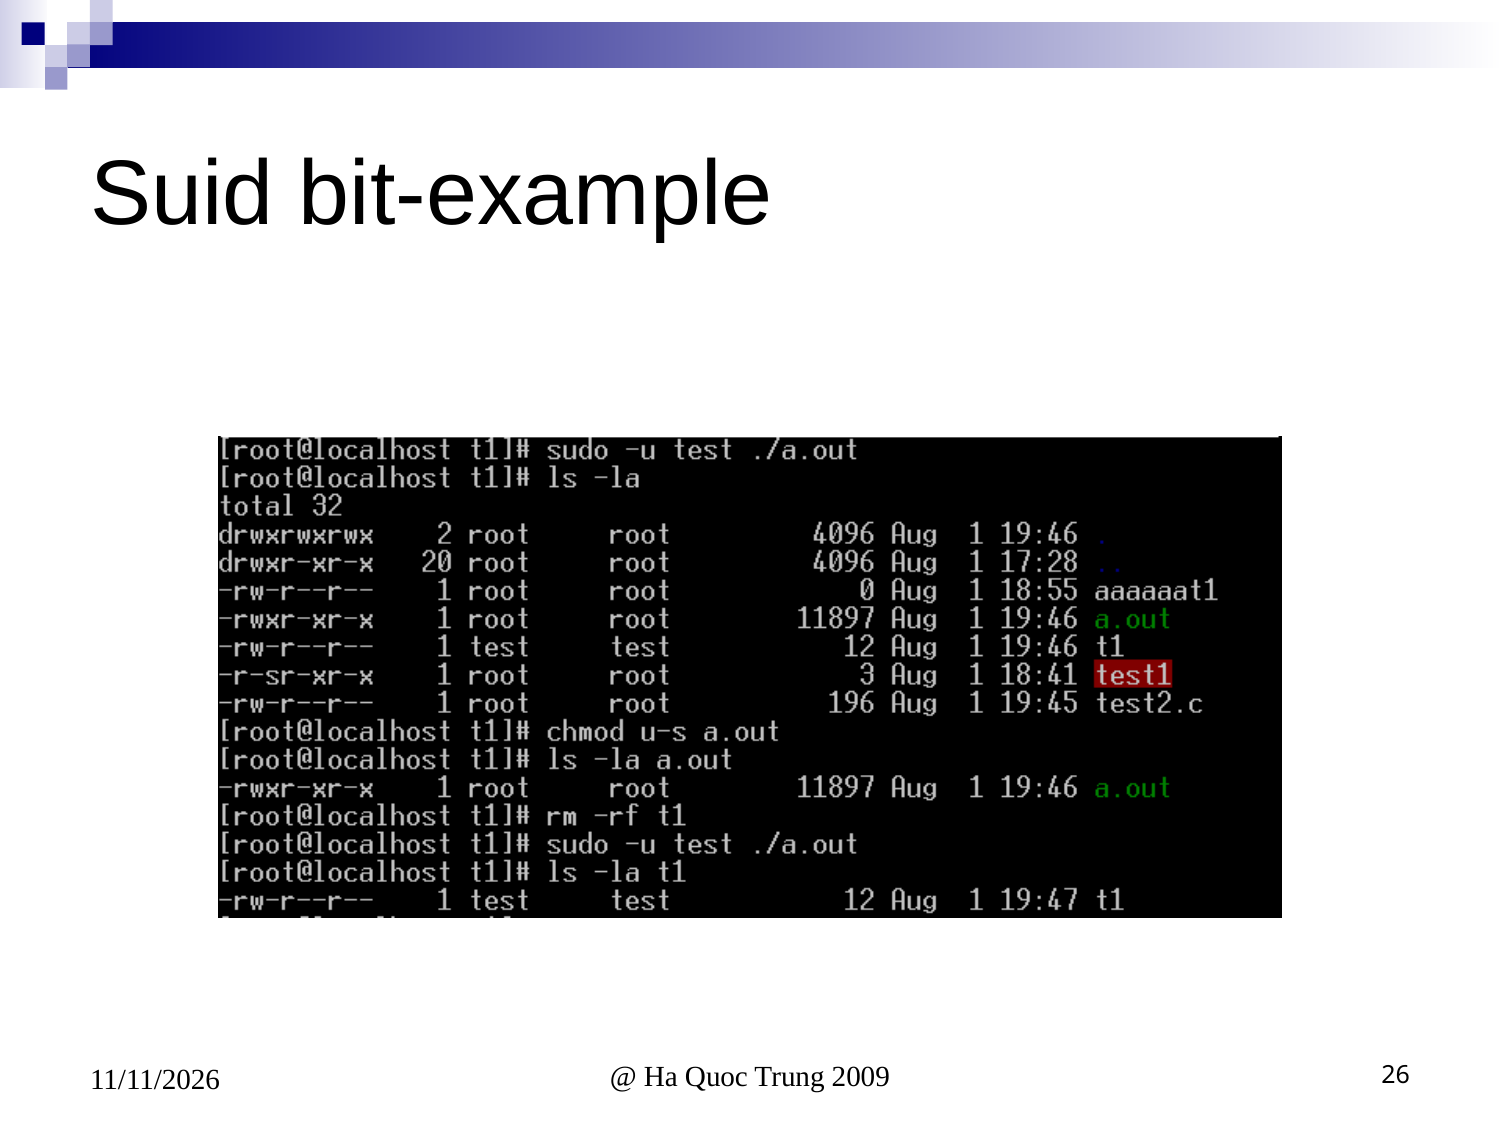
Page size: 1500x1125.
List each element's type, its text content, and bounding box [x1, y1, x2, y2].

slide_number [74, 1024, 426, 1103]
slide_number 26 [1074, 1024, 1426, 1101]
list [218, 436, 1282, 919]
footer @ Ha Quoc Trung 2009 [512, 1024, 988, 1101]
title Suid bit-example [74, 74, 1426, 301]
